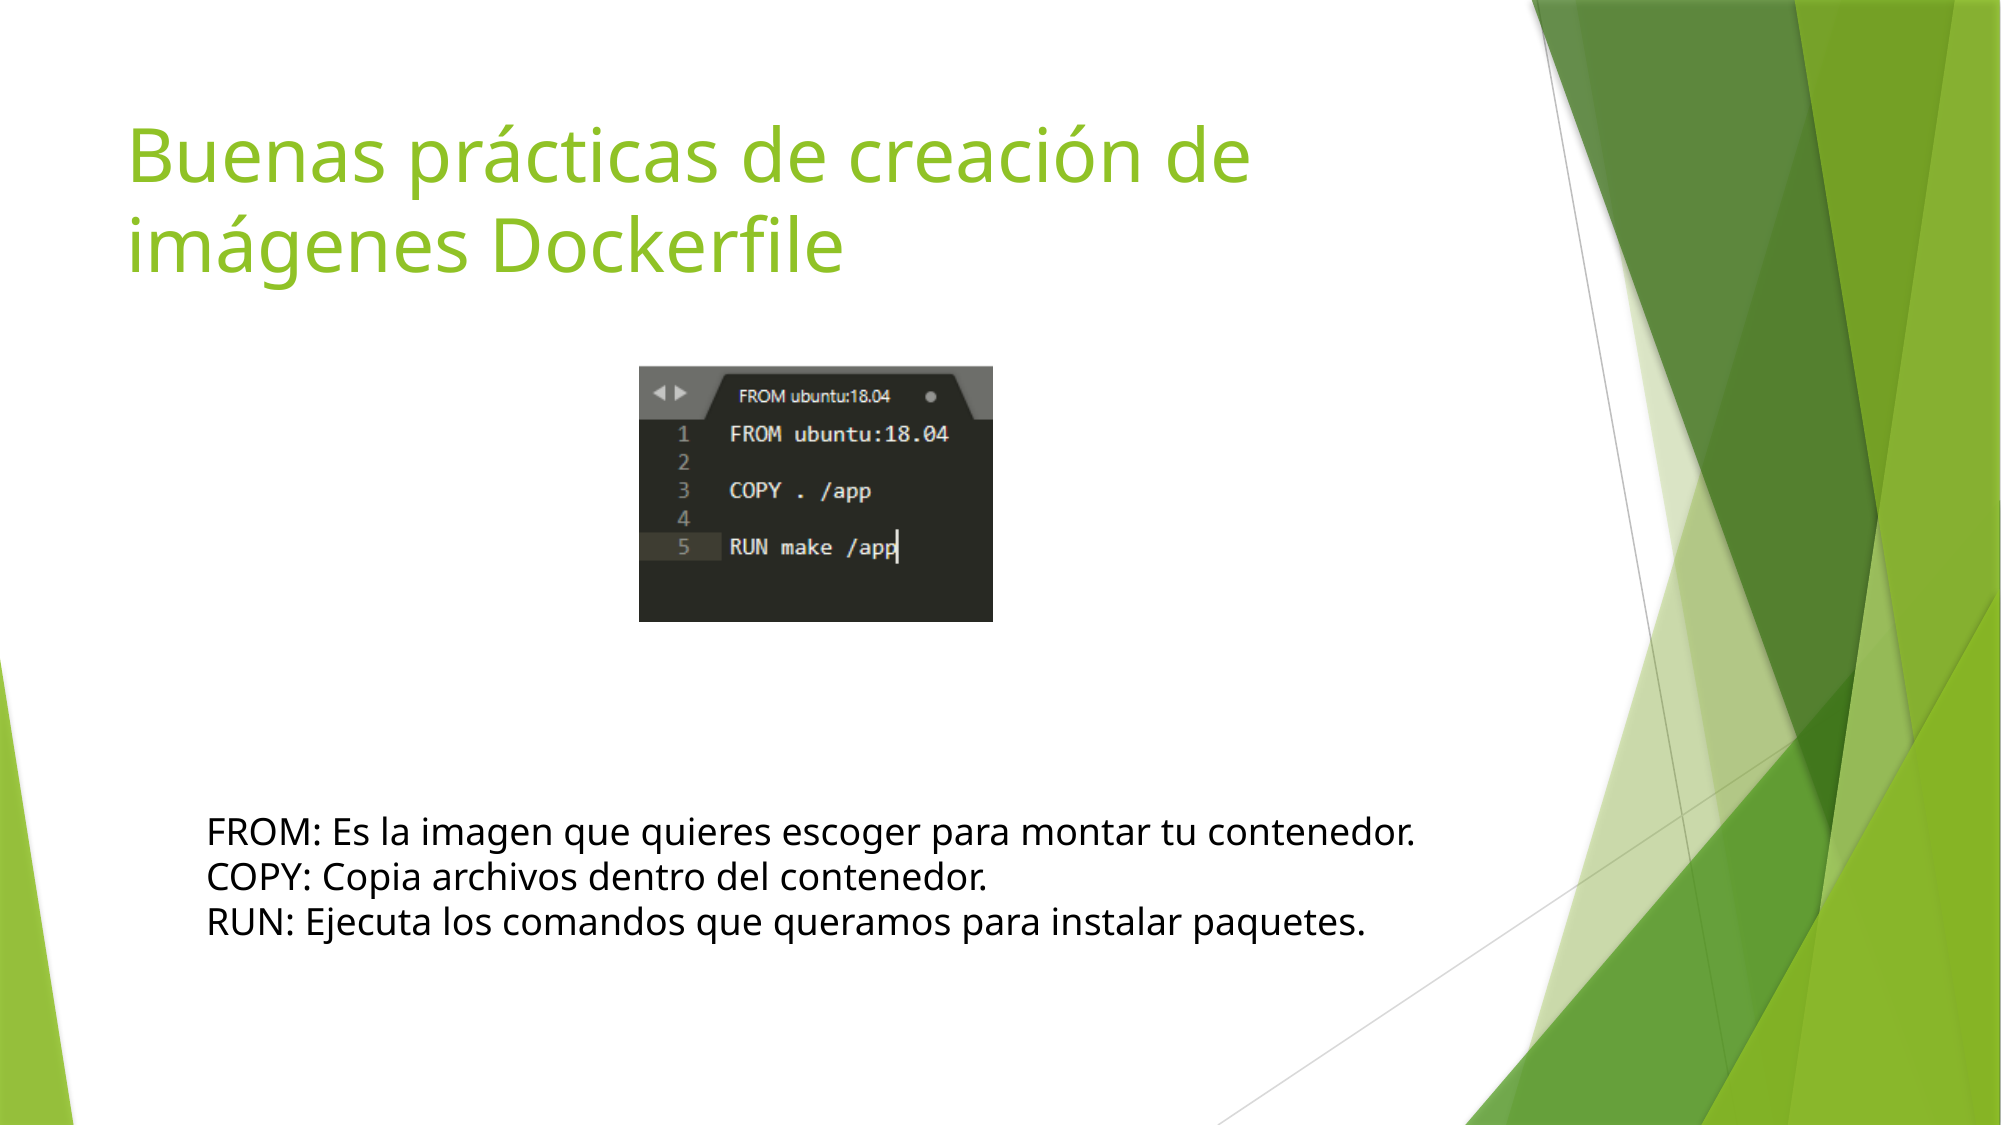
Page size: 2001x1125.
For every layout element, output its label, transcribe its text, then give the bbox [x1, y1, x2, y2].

text_box FROM: Es la imagen que quieres escoger para montar tu contenedor. COPY: Copia archivos dentro del contenedor. RUN: Ejecuta los comandos que queramos para instalar paquetes. [191, 800, 1442, 951]
picture [639, 364, 994, 622]
title Buenas prácticas de creación de imágenes Dockerfile [111, 99, 1522, 317]
